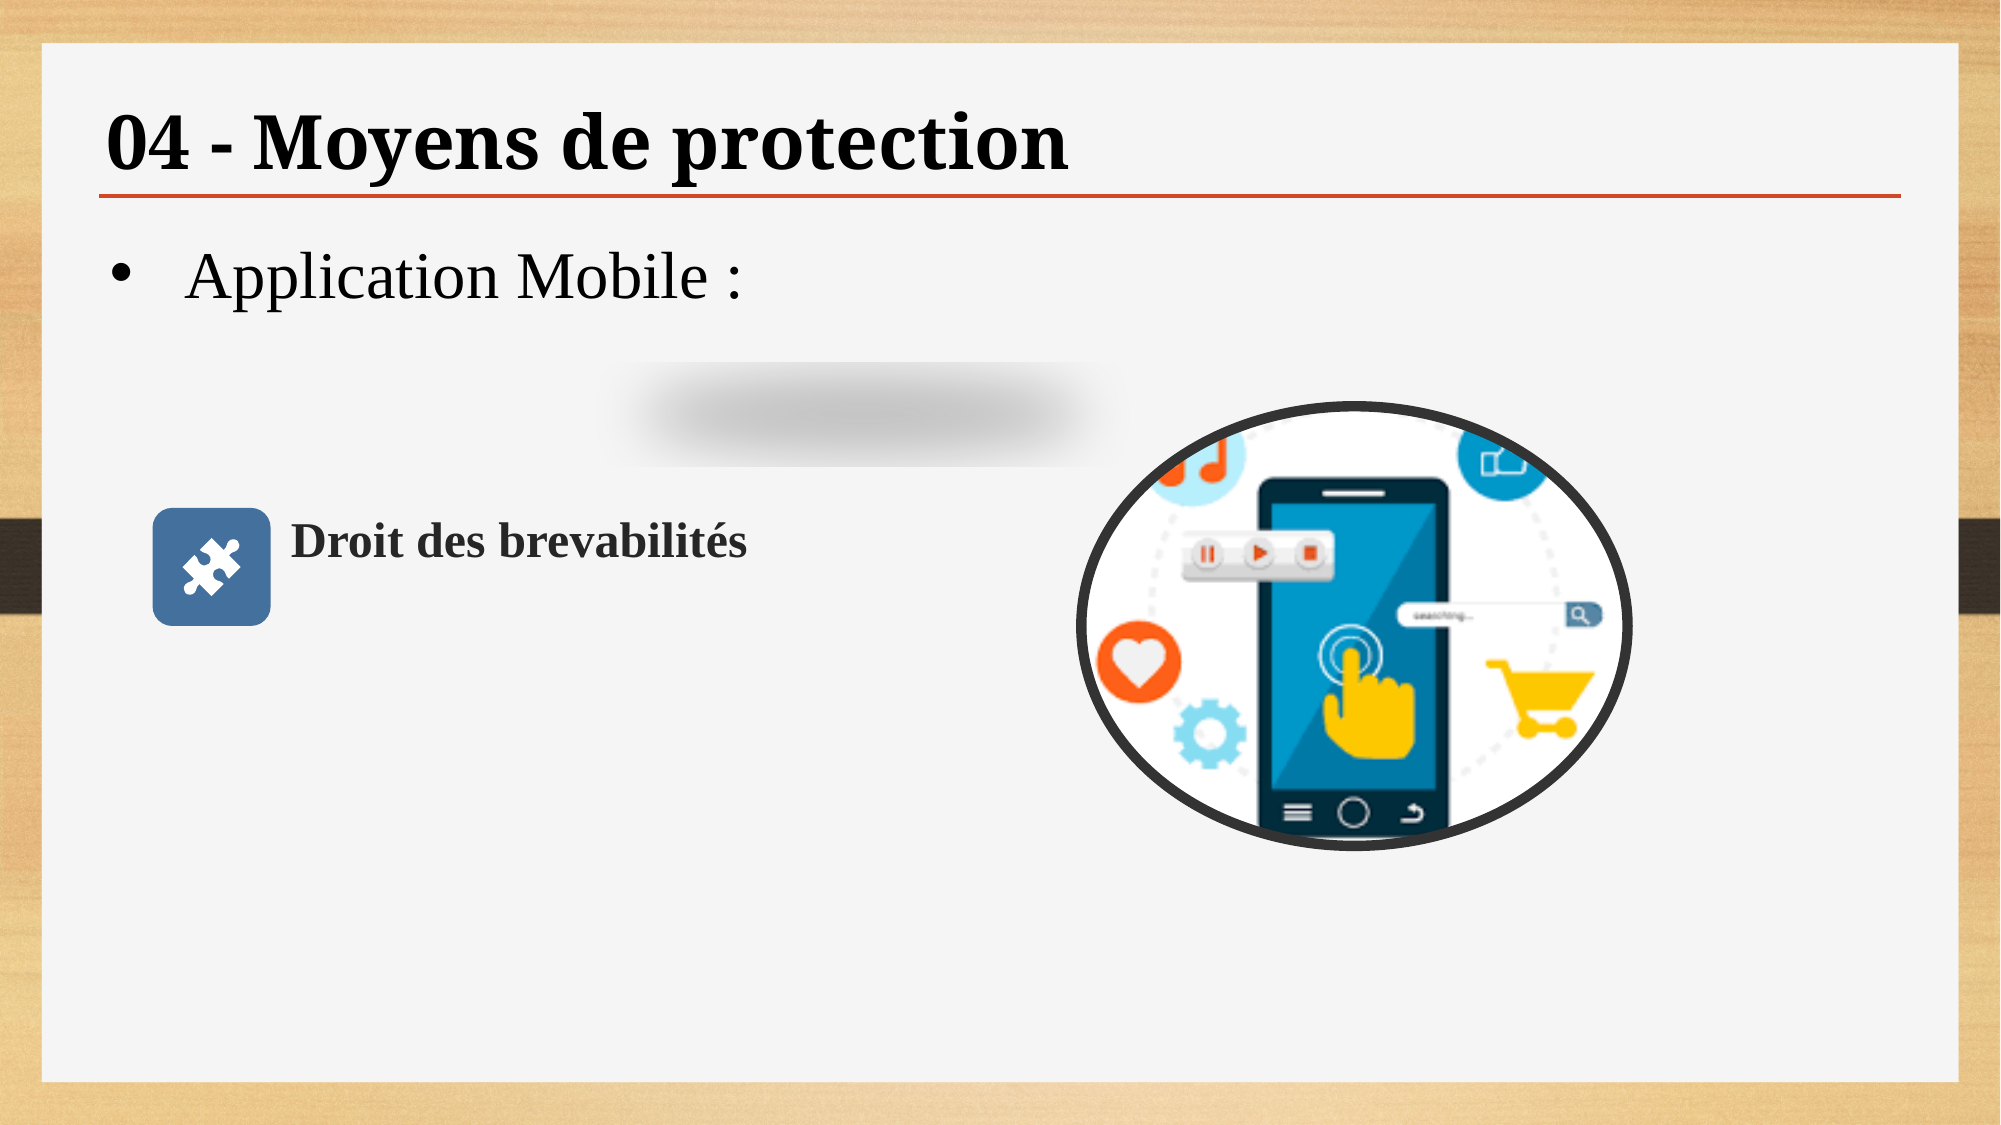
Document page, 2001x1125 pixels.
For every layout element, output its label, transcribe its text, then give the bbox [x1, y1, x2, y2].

text_box [181, 537, 242, 598]
picture [0, 0, 2001, 1125]
text_box Application Mobile : [94, 224, 761, 320]
text_box [151, 506, 270, 628]
text_box Droit des brevabilités [270, 499, 769, 635]
text_box 04 - Moyens de protection [92, 87, 1575, 192]
